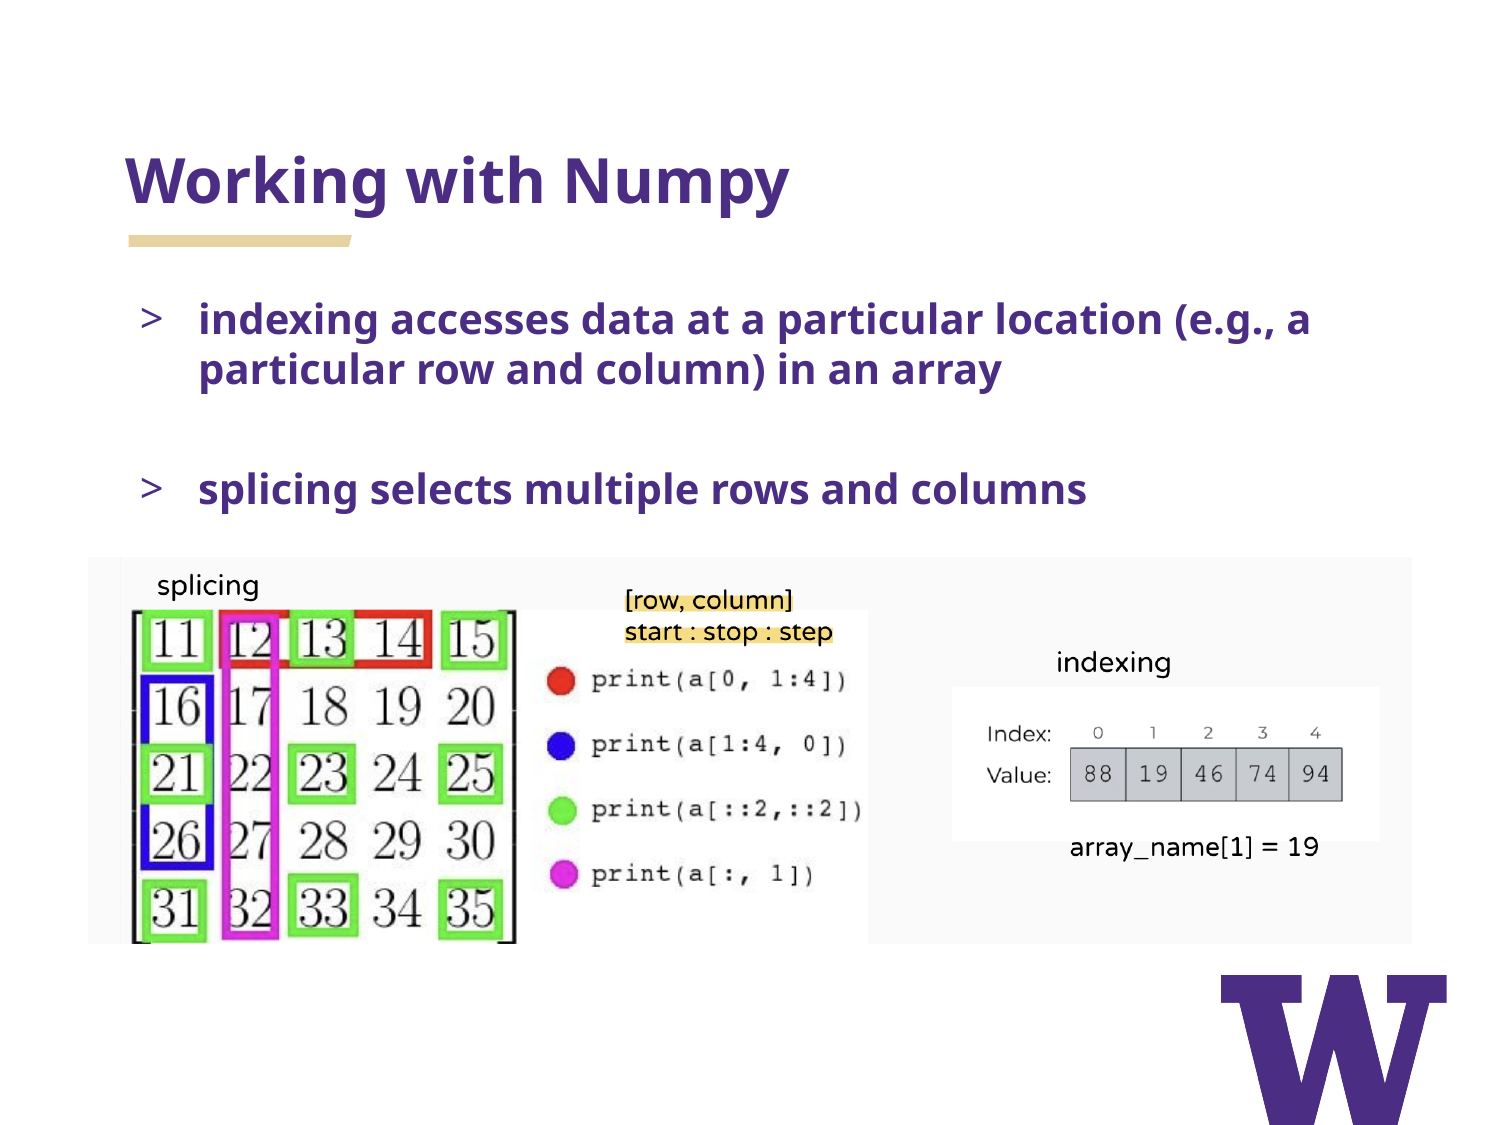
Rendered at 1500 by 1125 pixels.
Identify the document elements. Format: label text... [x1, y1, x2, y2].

picture [88, 557, 1412, 944]
picture [128, 235, 352, 247]
list indexing accesses data at a particular location (e.g., a particular row and column) in an array splicing selects multiple rows and columns [108, 284, 1453, 944]
picture [1221, 975, 1447, 1125]
title Working with Numpy [110, 60, 1453, 224]
